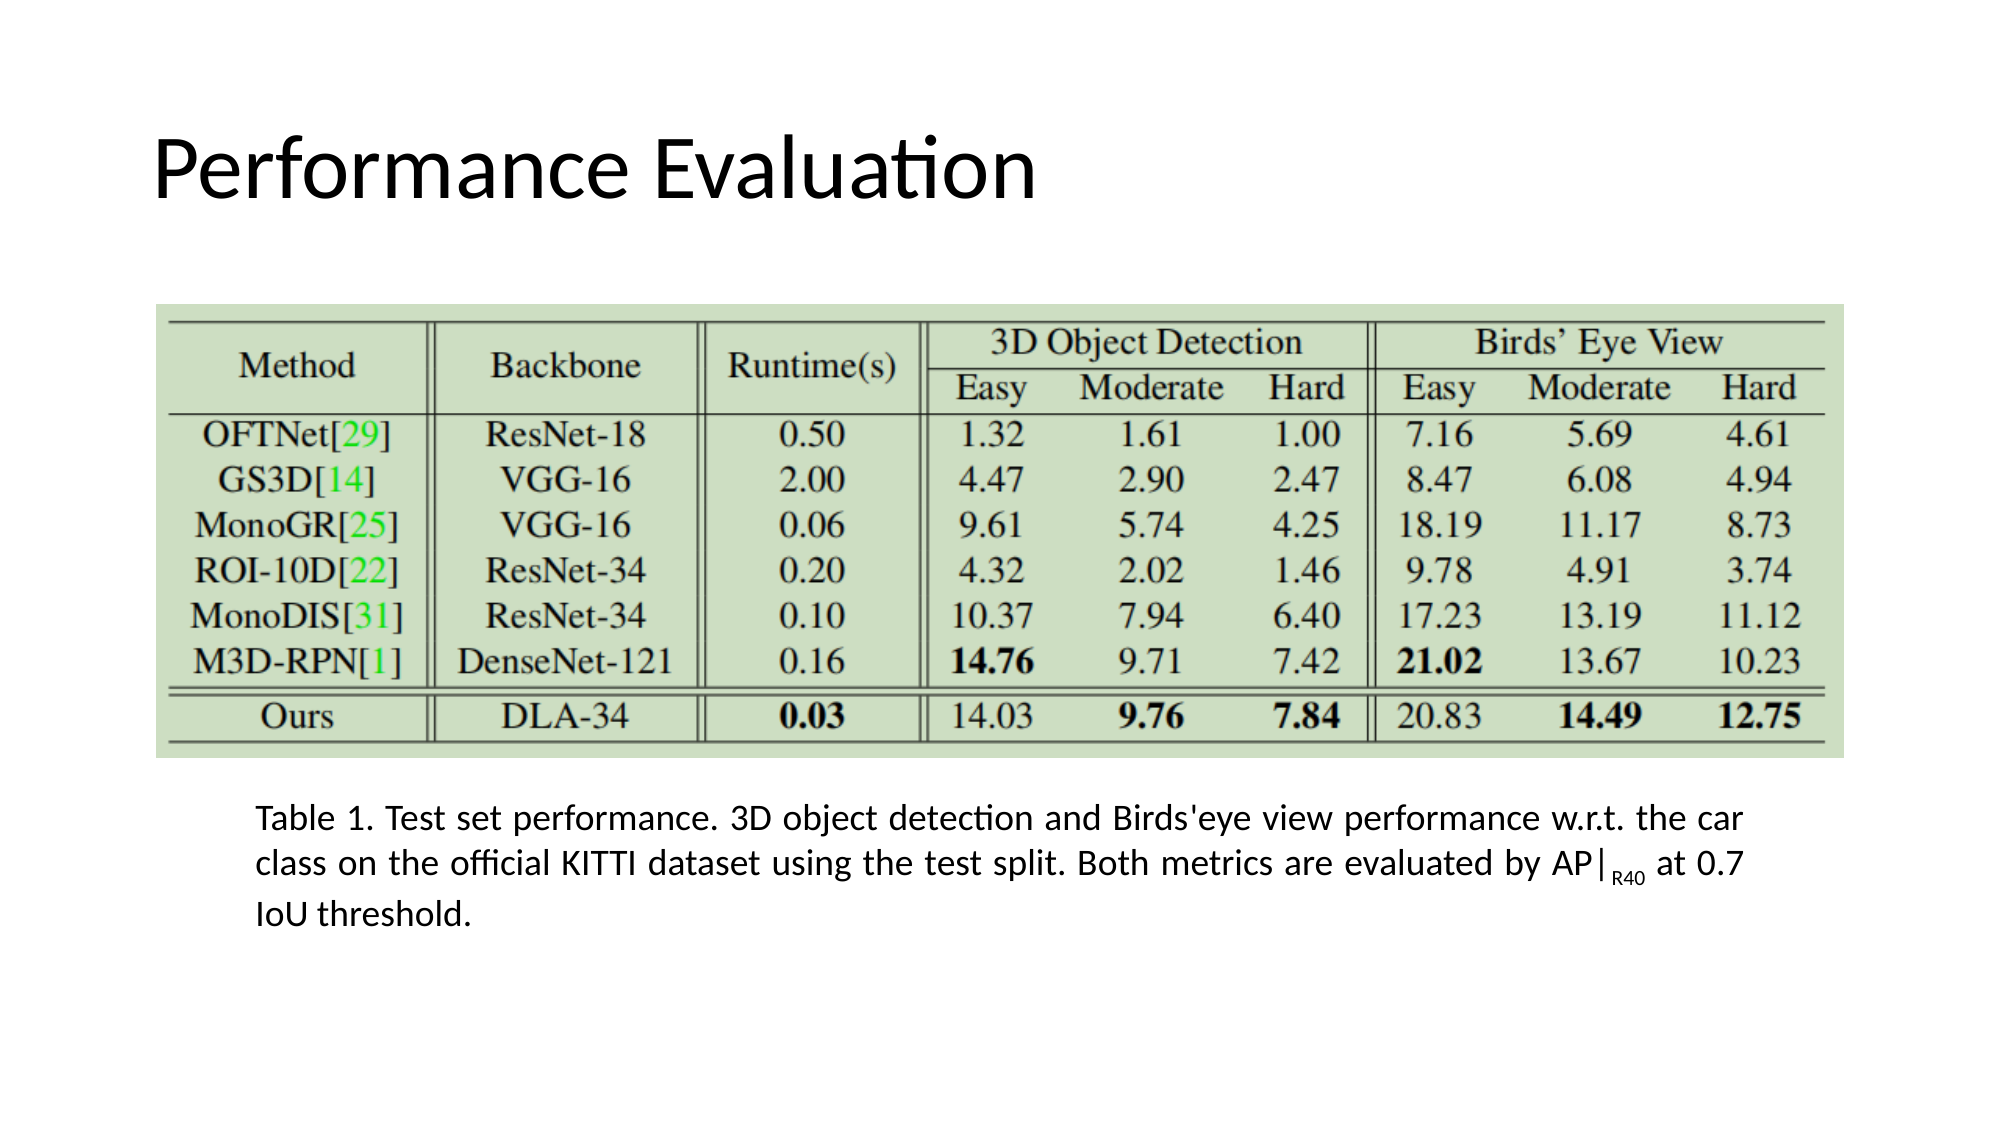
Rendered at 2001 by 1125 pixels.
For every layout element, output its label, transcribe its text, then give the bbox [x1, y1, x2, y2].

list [156, 304, 1844, 758]
text_box Table 1. Test set performance. 3D object detection and Birds'eye view performance w.r.t. the car class on the official KITTI dataset using the test split. Both metrics are evaluated by AP|R40 at 0.7 IoU threshold. [240, 785, 1760, 942]
title Performance Evaluation [137, 59, 1863, 278]
